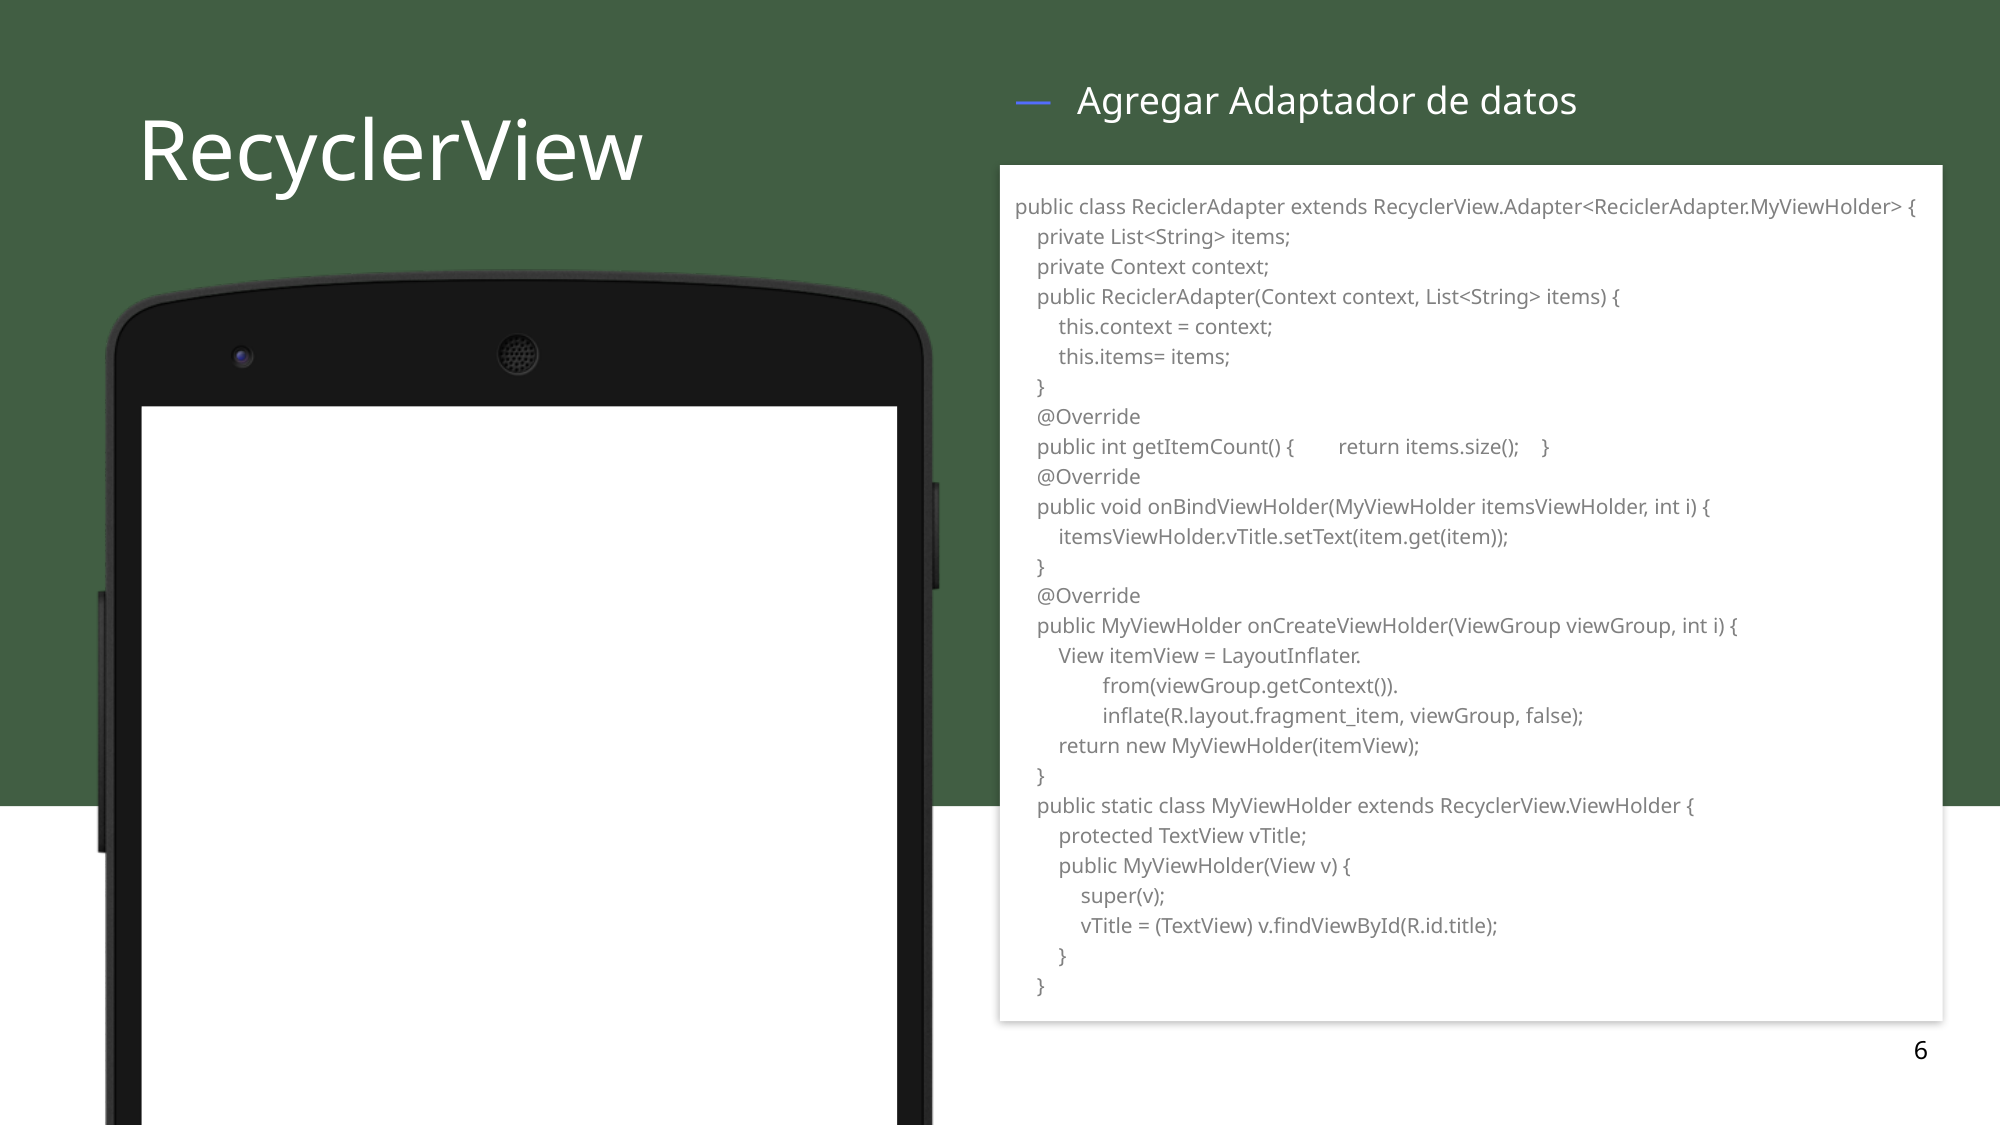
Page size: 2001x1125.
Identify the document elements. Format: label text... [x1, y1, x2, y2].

slide_number 6 [1851, 1030, 1943, 1082]
text_box Agregar Adaptador de datos [999, 47, 2000, 130]
text_box RecyclerView [122, 90, 1172, 205]
text_box [0, 0, 2000, 807]
picture [75, 249, 967, 1125]
text_box public class ReciclerAdapter extends RecyclerView.Adapter<ReciclerAdapter.MyViewHolder> { private List<String> items; private Context context; public ReciclerAdapter(Context context, List<String> items) { this.context = context; this.items= items; } @Override public int getItemCount() { return items.size(); } @Override public void onBindViewHolder(MyViewHolder itemsViewHolder, int i) { itemsViewHolder.vTitle.setText(item.get(item)); } @Override public MyViewHolder onCreateViewHolder(ViewGroup viewGroup, int i) { View itemView = LayoutInflater. from(viewGroup.getContext()). inflate(R.layout.fragment_item, viewGroup, false); return new MyViewHolder(itemView); } public static class MyViewHolder extends RecyclerView.ViewHolder { protected TextView vTitle; public MyViewHolder(View v) { super(v); vTitle = (TextView) v.findViewById(R.id.title); } } [999, 164, 1944, 1022]
